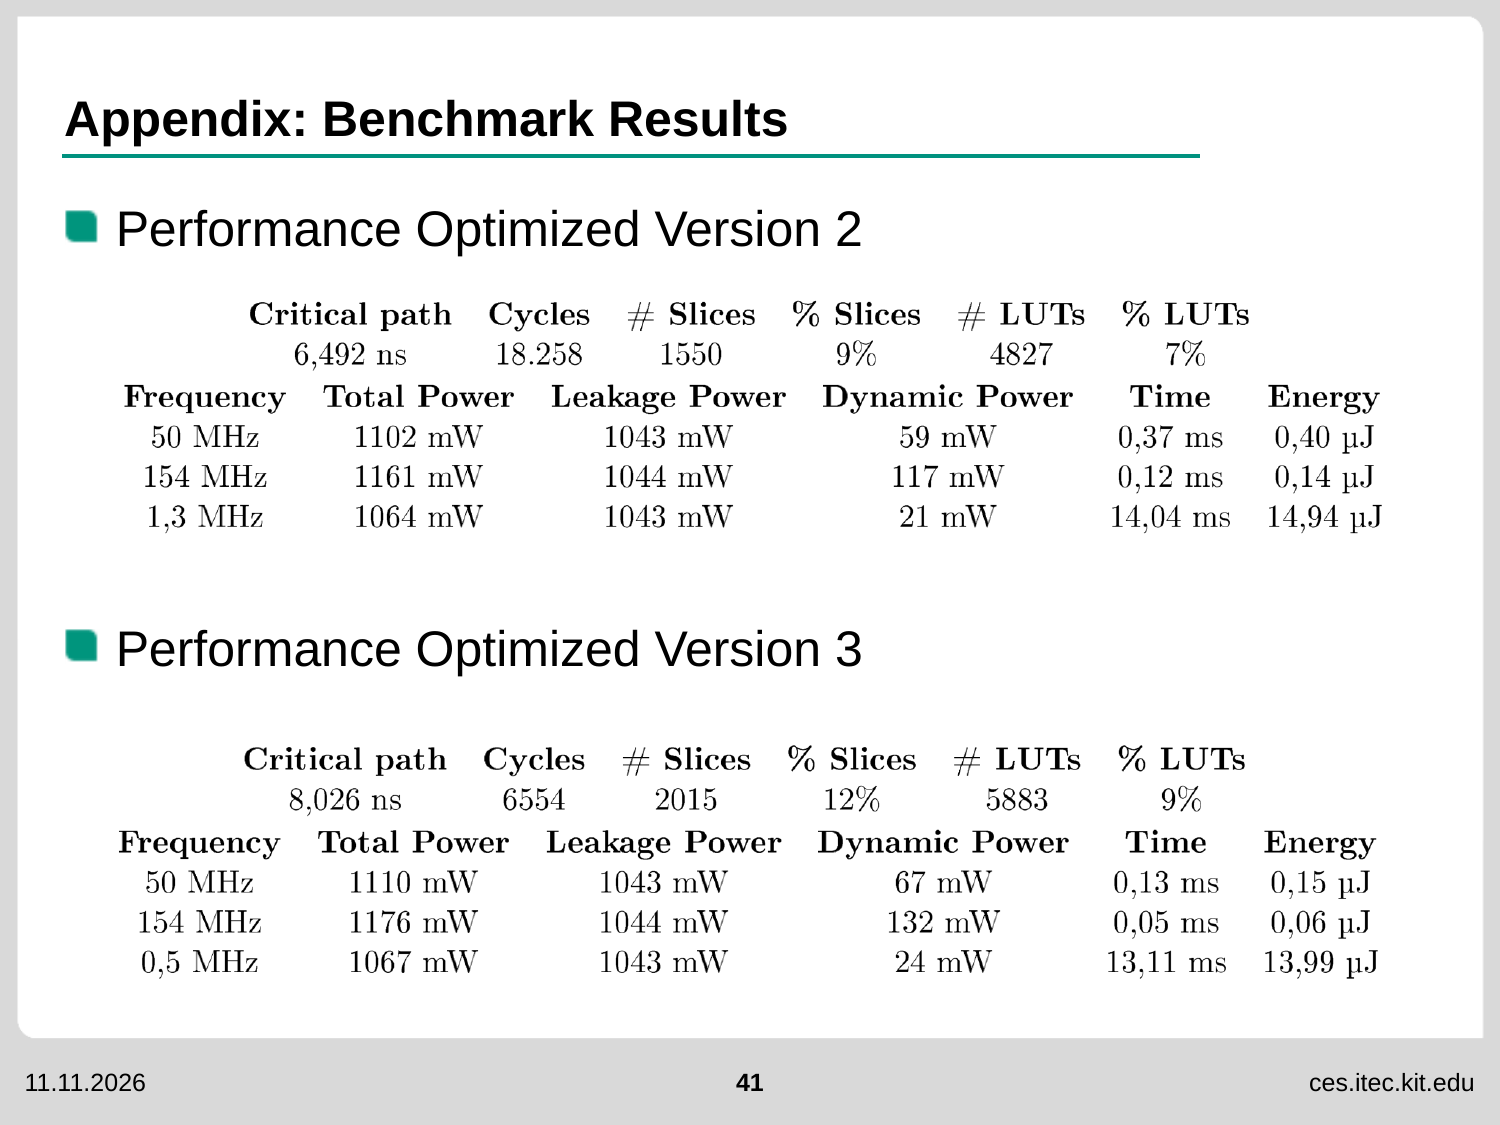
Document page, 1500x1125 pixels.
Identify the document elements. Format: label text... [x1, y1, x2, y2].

picture [0, 0, 1500, 1125]
list Performance Optimized Version 2 Performance Optimized Version 3 [64, 196, 1436, 1000]
title Appendix: Benchmark Results [63, 54, 1199, 148]
